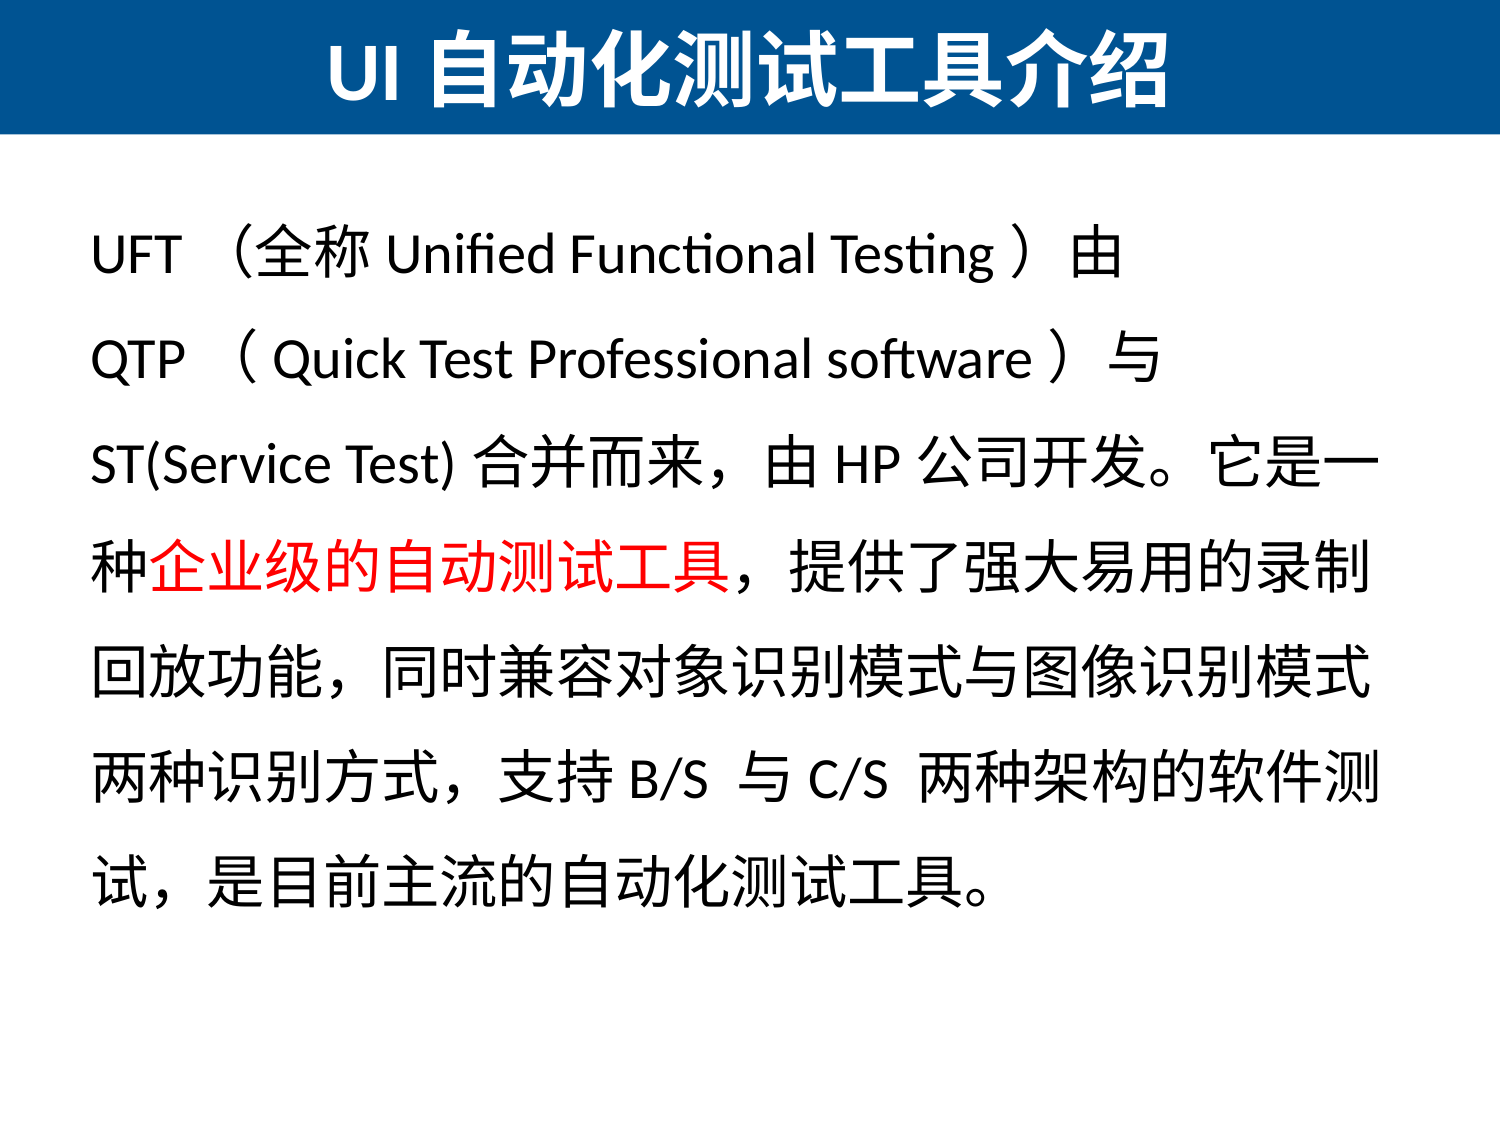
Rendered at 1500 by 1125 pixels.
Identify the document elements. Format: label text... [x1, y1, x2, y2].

list UFT（全称Unified Functional Testing）由QTP（Quick Test Professional software）与ST(Service Test)合并而来，由HP公司开发。它是一种企业级的自动测试工具，提供了强大易用的录制回放功能，同时兼容对象识别模式与图像识别模式两种识别方式，支持B/S 与C/S 两种架构的软件测试，是目前主流的自动化测试工具。 [75, 172, 1426, 916]
title UI自动化测试工具介绍 [0, 0, 1500, 135]
